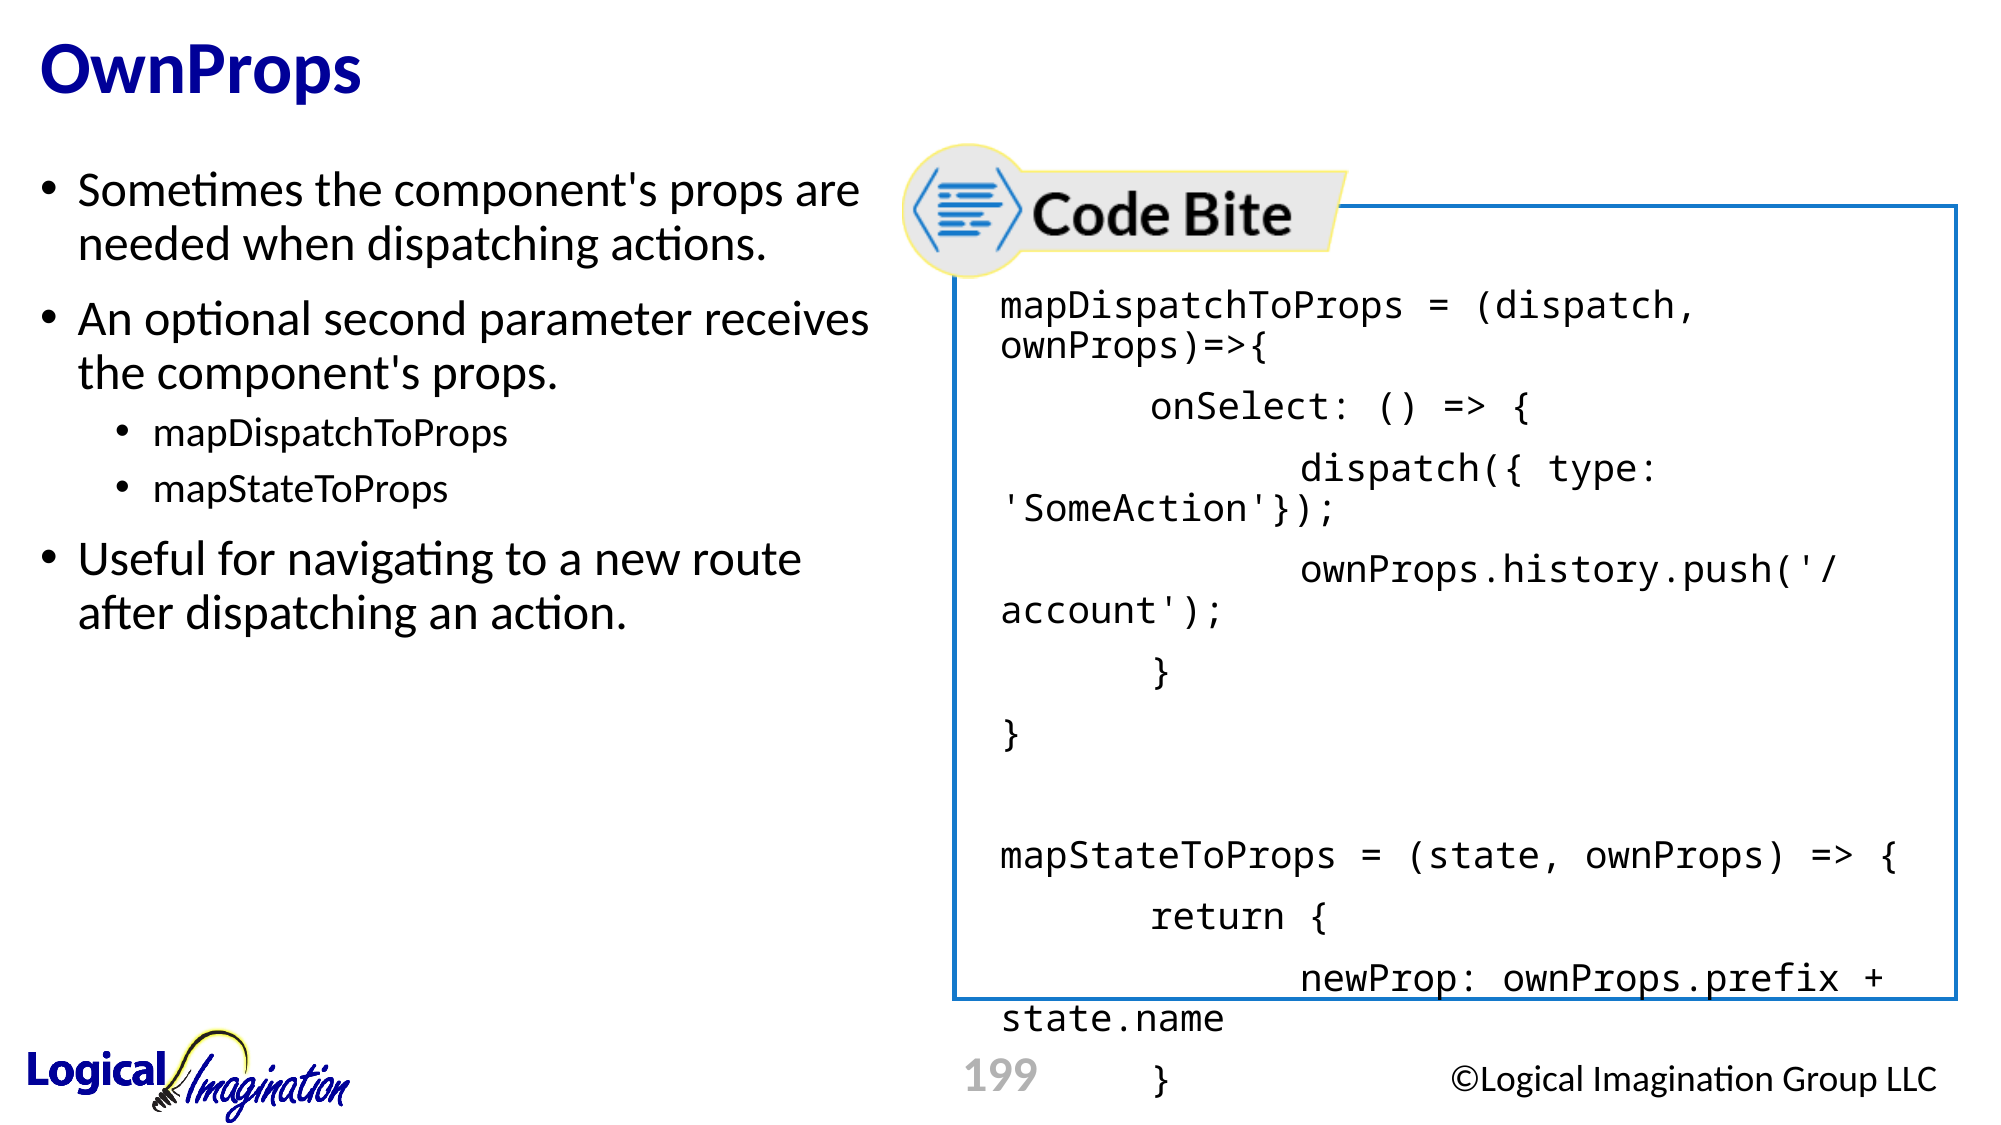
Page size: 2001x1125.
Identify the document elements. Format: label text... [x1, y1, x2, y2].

list mapDispatchToProps = (dispatch, ownProps)=>{ onSelect: () => { dispatch({ type: 'SomeAction'}); ownProps.history.push('/account'); } } mapStateToProps = (state, ownProps) => { return { newProp: ownProps.prefix + state.name } } [984, 277, 1931, 983]
title OwnProps [25, 21, 1957, 130]
list Sometimes the component's props are needed when dispatching actions. An optional second parameter receives the component's props. mapDispatchToProps mapStateToProps Useful for navigating to a new route after dispatching an action. [24, 155, 904, 1000]
picture [25, 1025, 350, 1125]
slide_number 199 [902, 1035, 1098, 1108]
picture [902, 143, 1349, 279]
